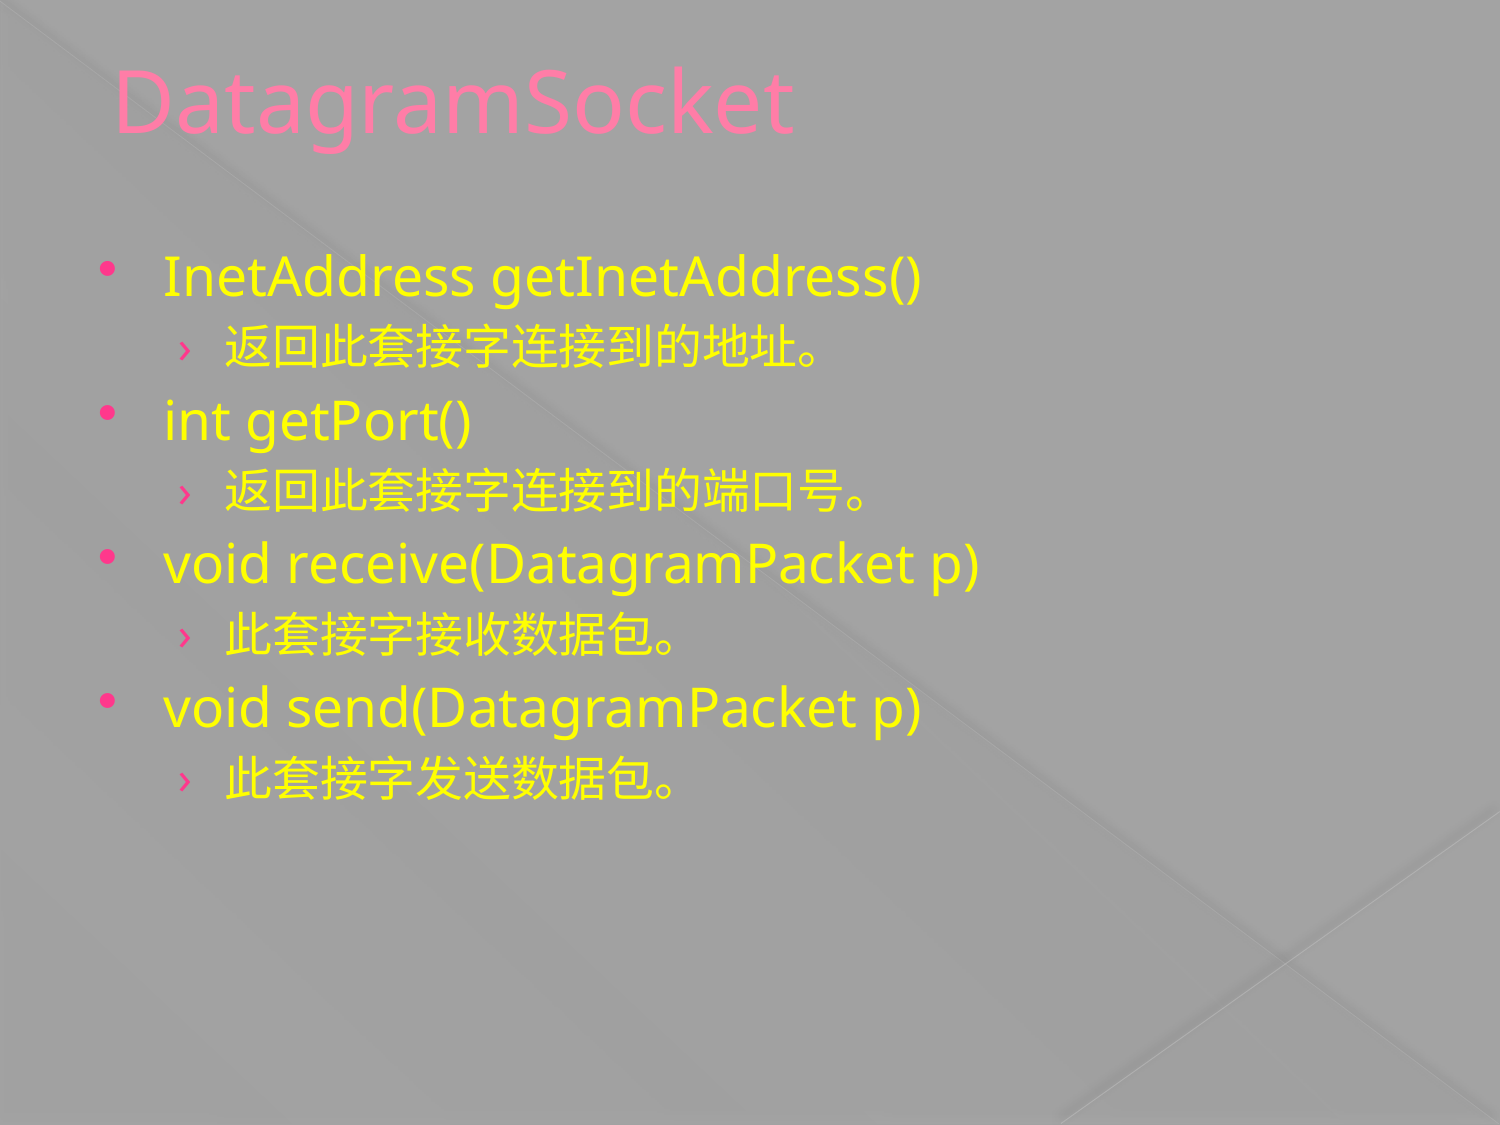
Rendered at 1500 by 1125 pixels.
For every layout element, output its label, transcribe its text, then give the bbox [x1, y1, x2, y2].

title DatagramSocket [17, 30, 1500, 166]
list InetAddress getInetAddress() 返回此套接字连接到的地址。 int getPort() 返回此套接字连接到的端口号。 void receive(DatagramPacket p) 此套接字接收数据包。 void send(DatagramPacket p) 此套接字发送数据包。 [75, 233, 1425, 1059]
